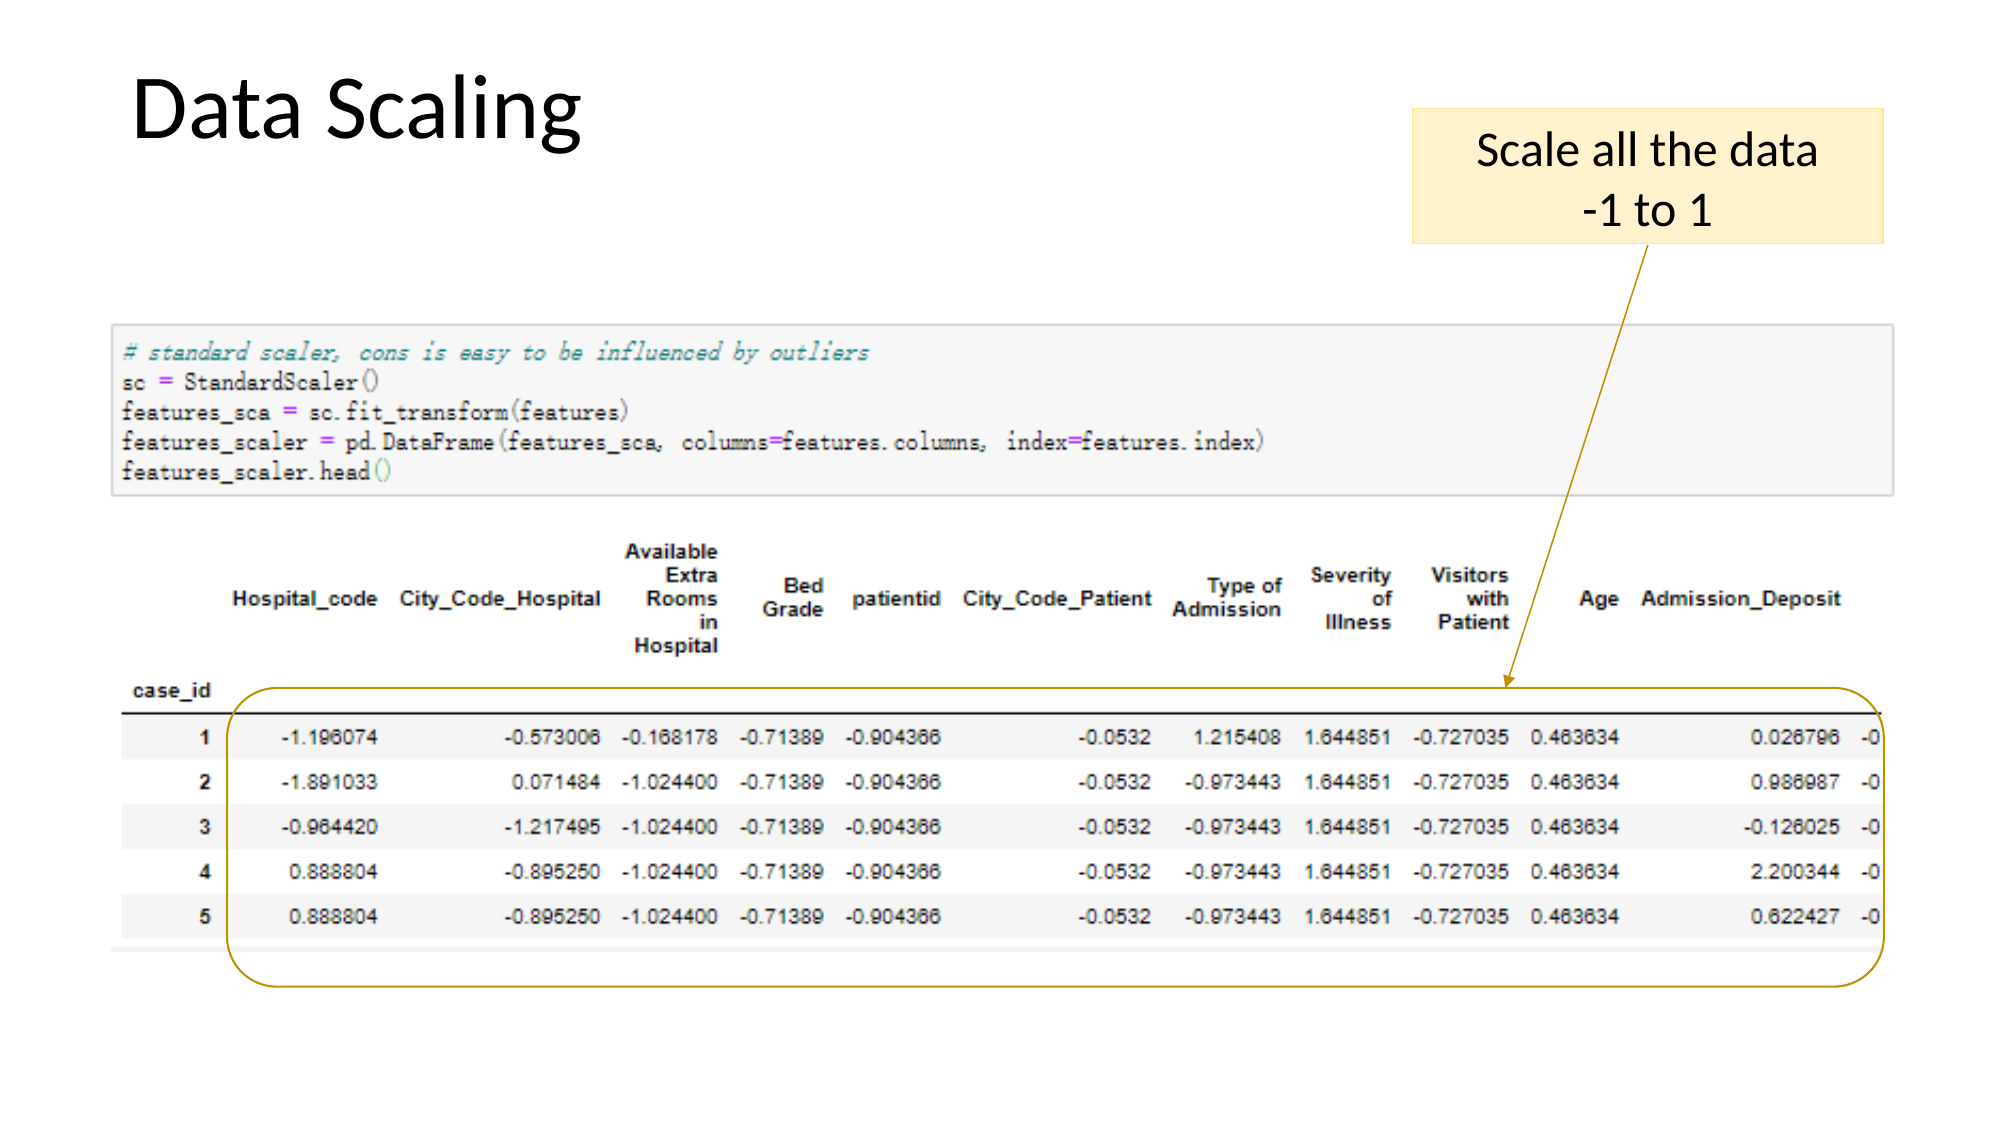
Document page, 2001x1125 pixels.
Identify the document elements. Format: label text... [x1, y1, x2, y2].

picture [103, 320, 1897, 953]
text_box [1505, 244, 1649, 689]
text_box Scale all the data -1 to 1 [1412, 108, 1883, 244]
title Data Scaling [116, 0, 1842, 218]
text_box [234, 963, 1877, 987]
